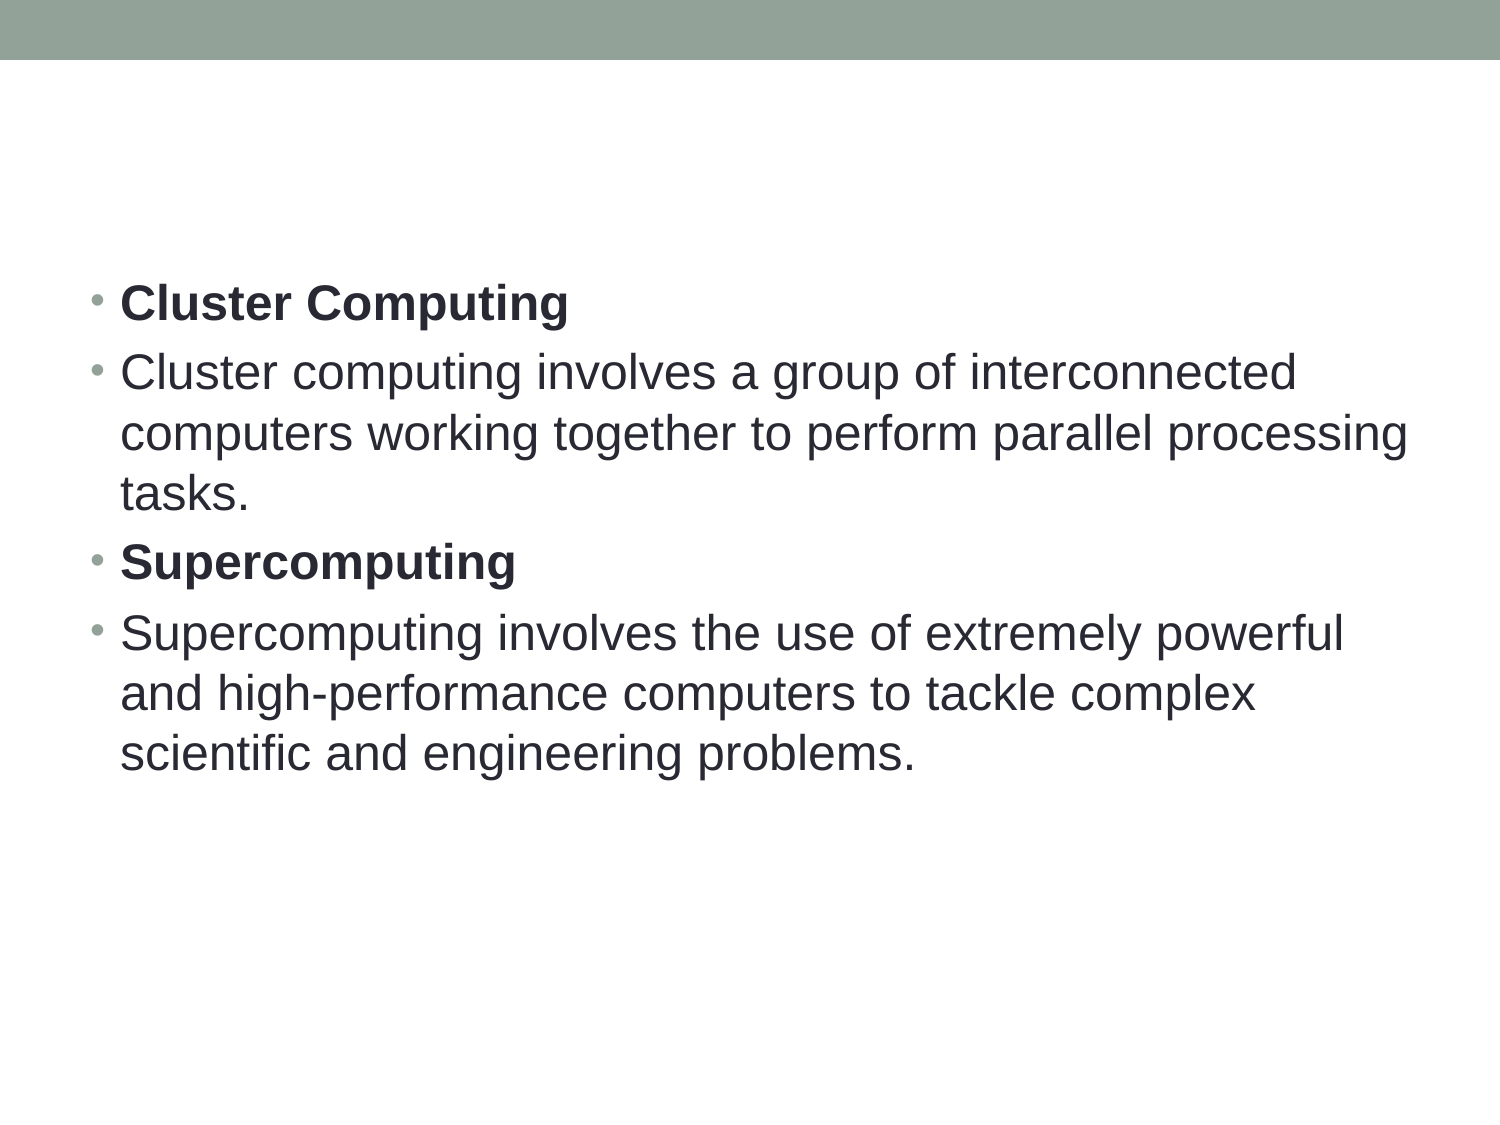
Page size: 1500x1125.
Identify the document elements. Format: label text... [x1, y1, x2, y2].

list Cluster Computing Cluster computing involves a group of interconnected computers working together to perform parallel processing tasks. Supercomputing Supercomputing involves the use of extremely powerful and high-performance computers to tackle complex scientific and engineering problems. [75, 262, 1425, 1063]
